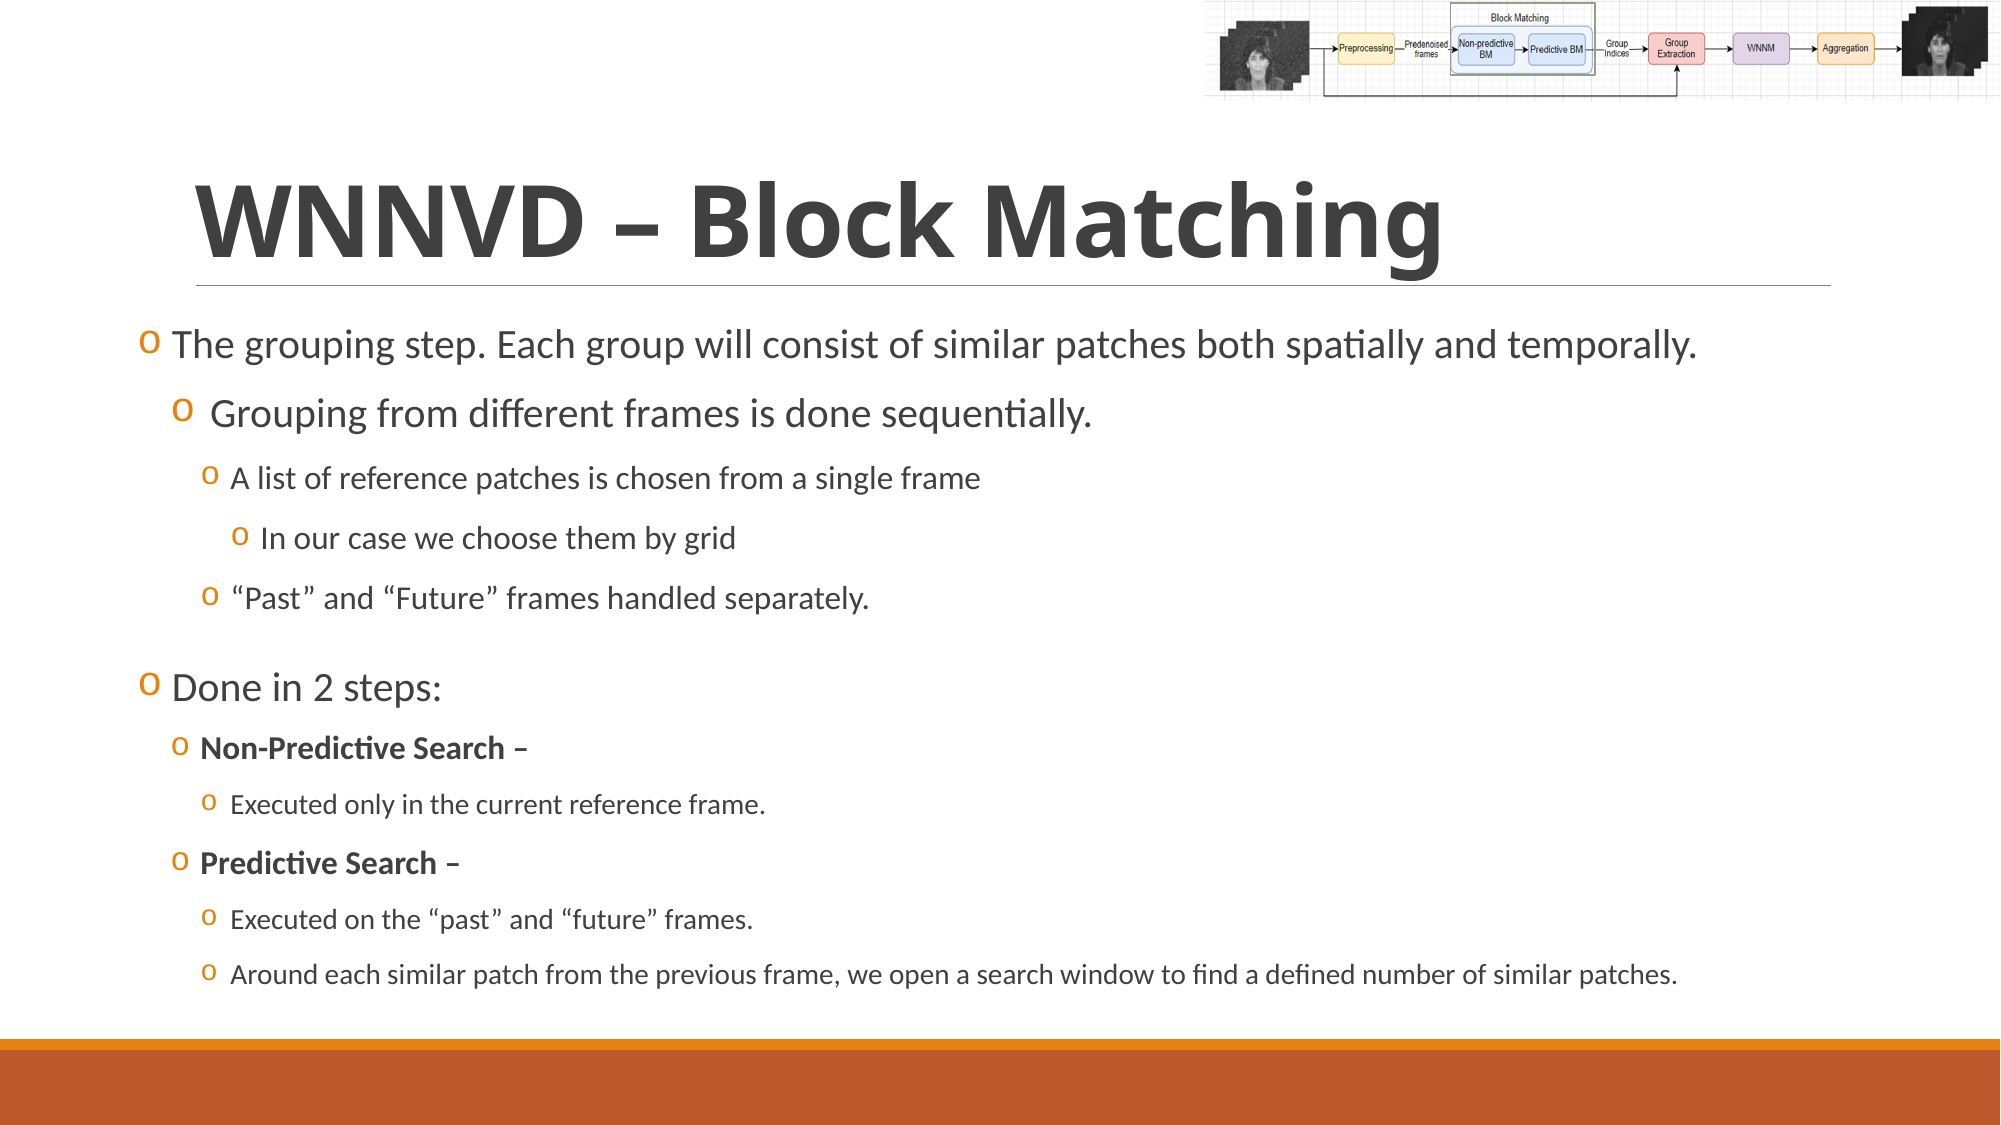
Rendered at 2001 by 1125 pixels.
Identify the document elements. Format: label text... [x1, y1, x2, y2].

list The grouping step. Each group will consist of similar patches both spatially and temporally. Grouping from different frames is done sequentially. A list of reference patches is chosen from a single frame In our case we choose them by grid “Past” and “Future” frames handled separately. Done in 2 steps: Non-Predictive Search – Executed only in the current reference frame. Predictive Search – Executed on the “past” and “future” frames. Around each similar patch from the previous frame, we open a search window to find a defined number of similar patches. [137, 299, 1863, 1012]
picture [1204, 0, 2000, 101]
title WNNVD – Block Matching [180, 47, 1830, 285]
